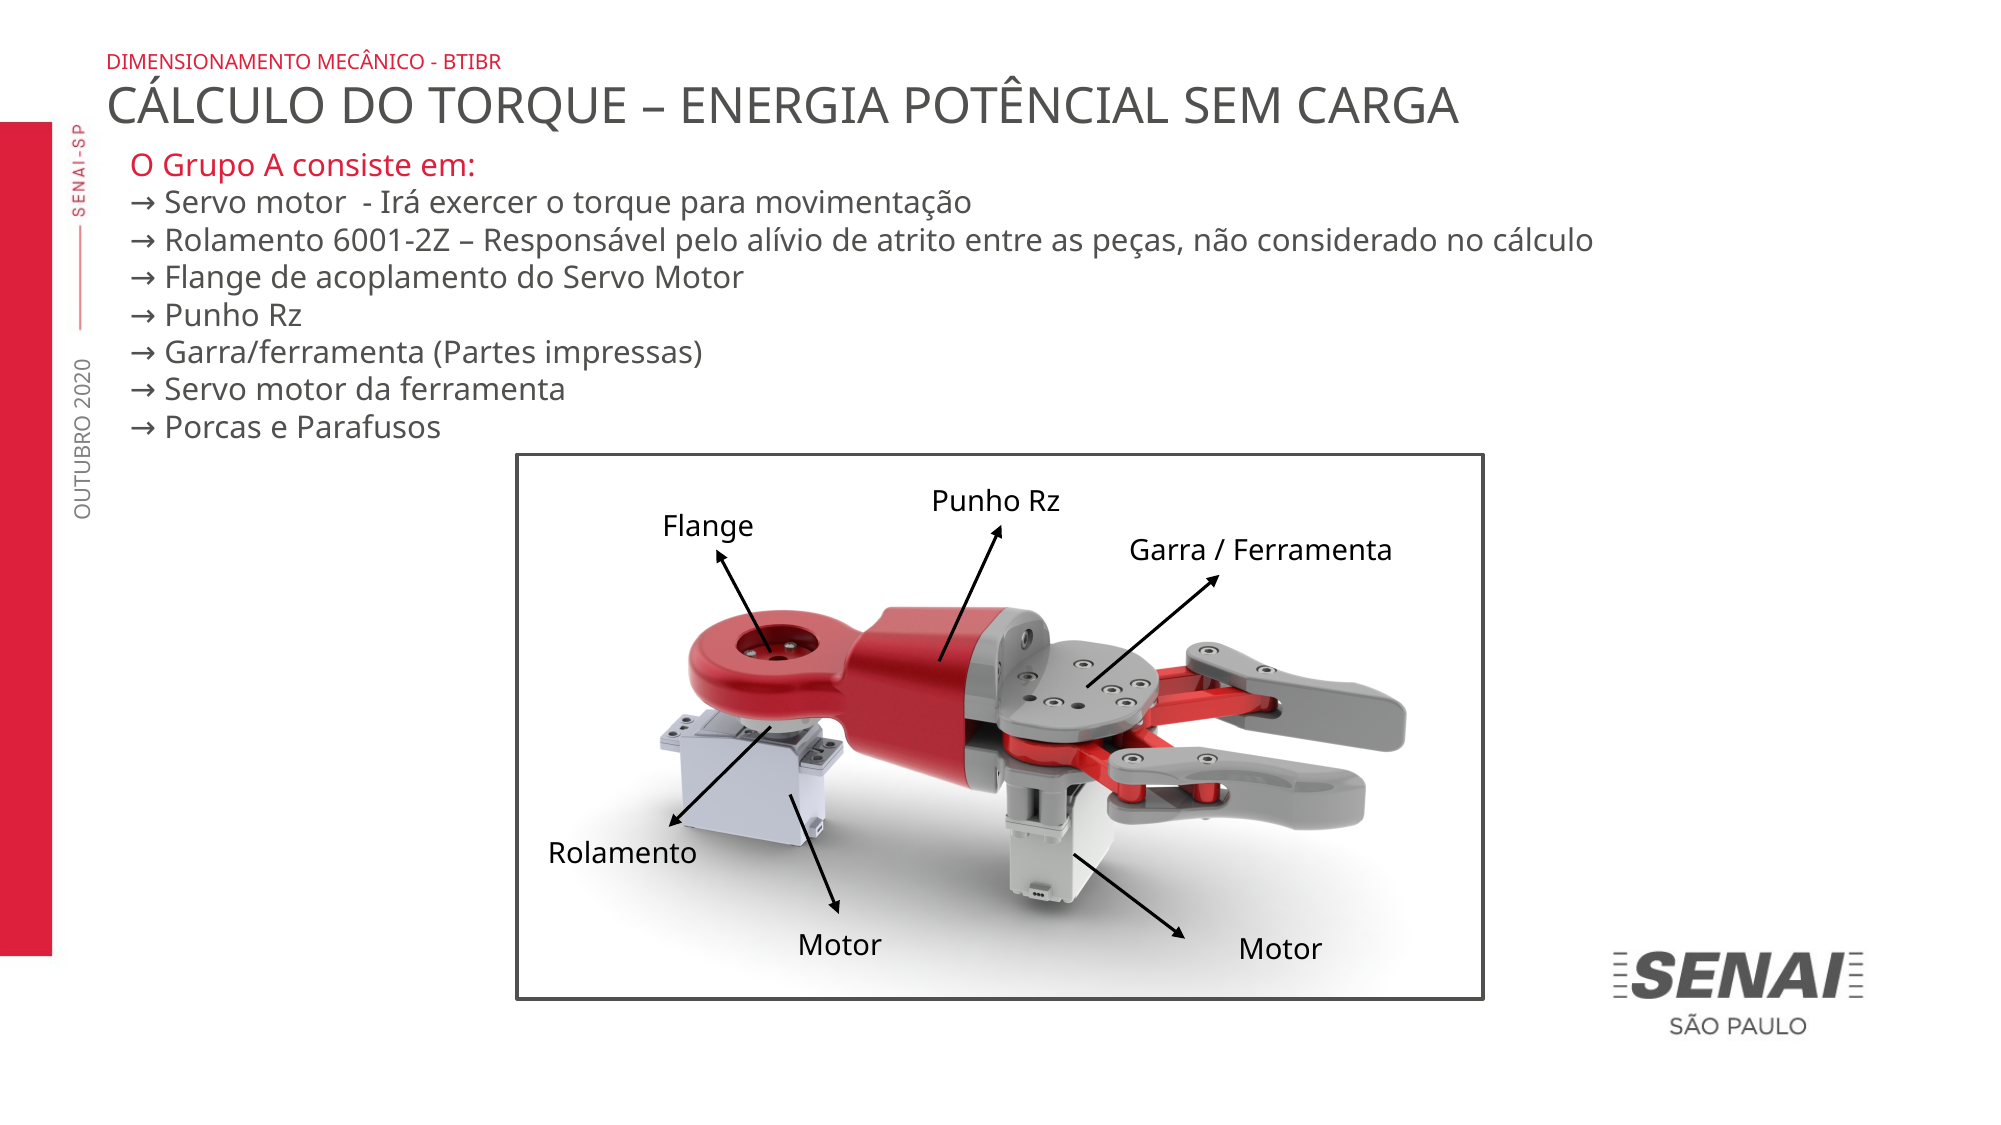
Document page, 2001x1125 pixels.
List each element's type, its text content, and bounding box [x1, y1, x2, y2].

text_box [518, 455, 1482, 998]
text_box DIMENSIONAMENTO MECÂNICO - BTIBR CÁLCULO DO TORQUE – ENERGIA POTÊNCIAL SEM CARGA [91, 41, 1621, 141]
picture [0, 0, 2001, 1125]
